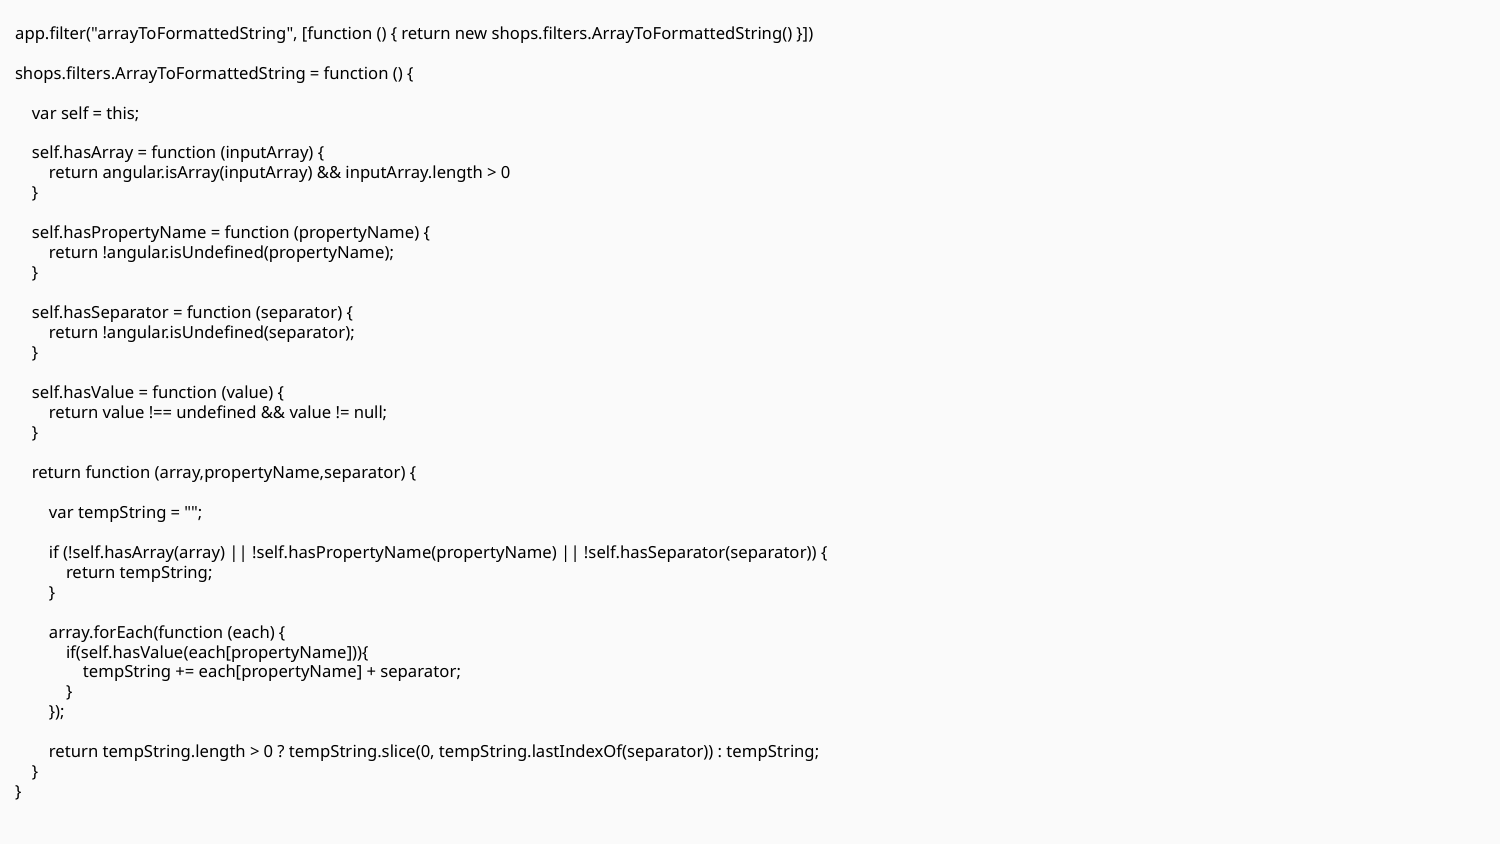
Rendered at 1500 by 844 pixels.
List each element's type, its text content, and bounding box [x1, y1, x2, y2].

text_box app.filter("arrayToFormattedString", [function () { return new shops.filters.ArrayToFormattedString() }]) shops.filters.ArrayToFormattedString = function () { var self = this; self.hasArray = function (inputArray) { return angular.isArray(inputArray) && inputArray.length > 0 } self.hasPropertyName = function (propertyName) { return !angular.isUndefined(propertyName); } self.hasSeparator = function (separator) { return !angular.isUndefined(separator); } self.hasValue = function (value) { return value !== undefined && value != null; } return function (array,propertyName,separator) { var tempString = ""; if (!self.hasArray(array) || !self.hasPropertyName(propertyName) || !self.hasSeparator(separator)) { return tempString; } array.forEach(function (each) { if(self.hasValue(each[propertyName])){ tempString += each[propertyName] + separator; } }); return tempString.length > 0 ? tempString.slice(0, tempString.lastIndexOf(separator)) : tempString; } } [0, 0, 1039, 844]
